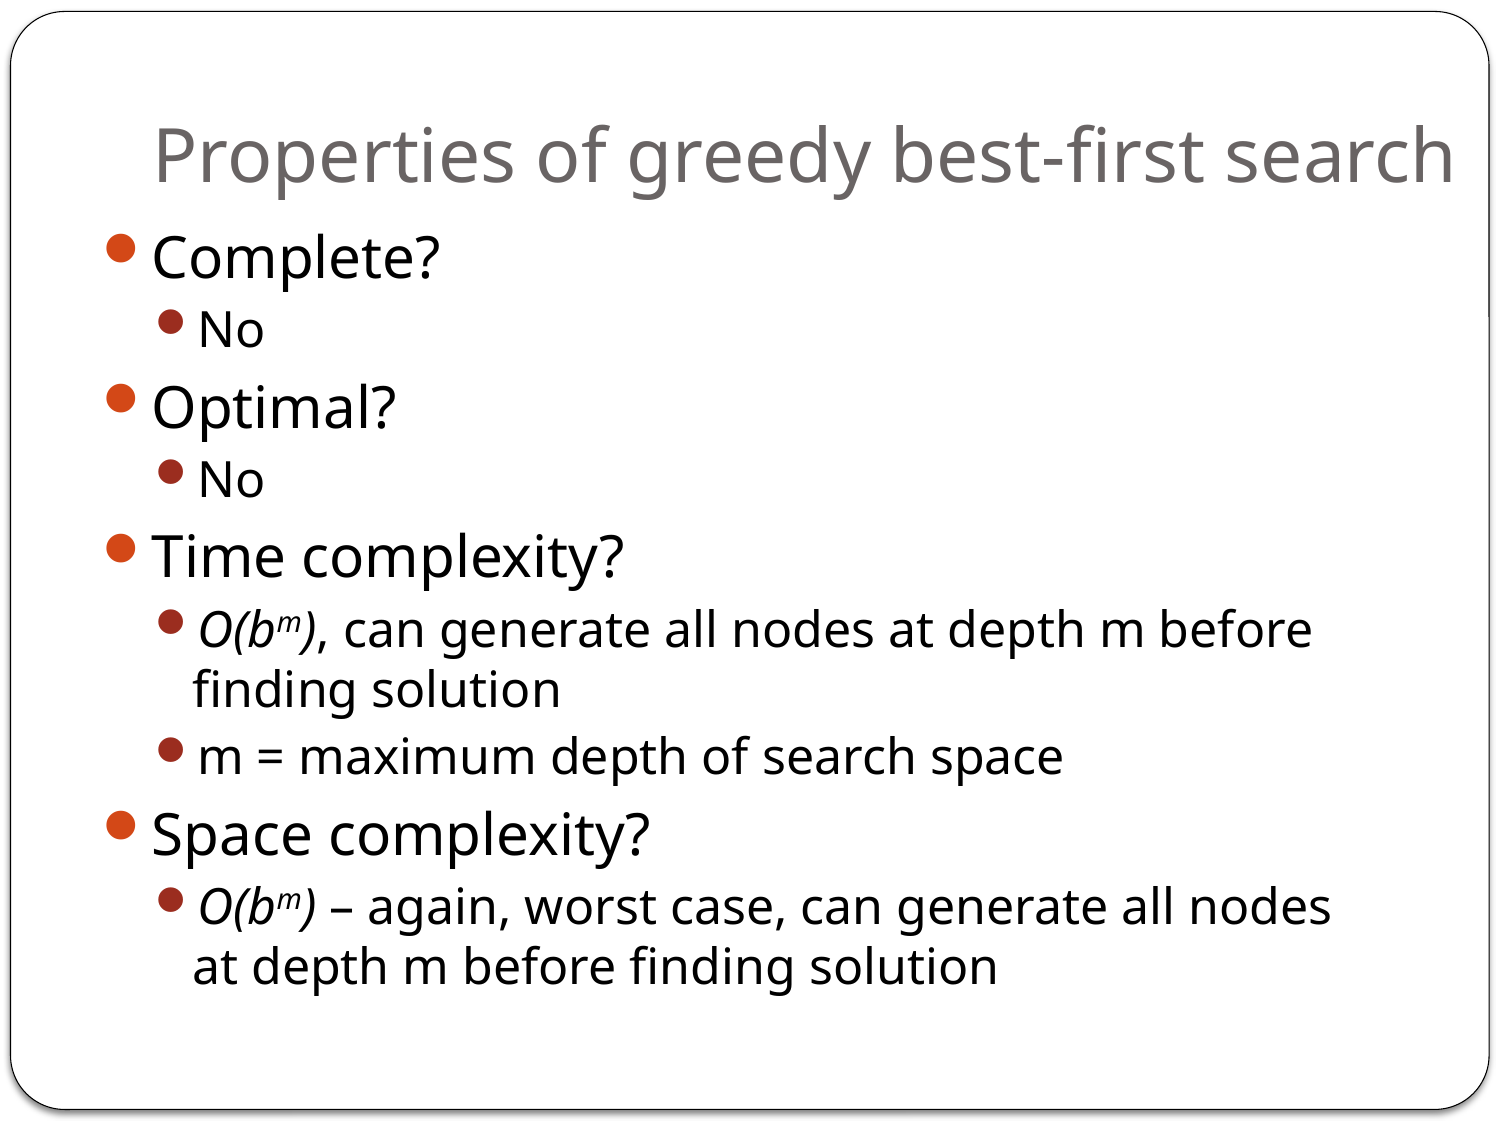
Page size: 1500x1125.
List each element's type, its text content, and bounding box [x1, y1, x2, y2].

list Complete? No Optimal? No Time complexity? O(bm), can generate all nodes at depth m before finding solution m = maximum depth of search space Space complexity? O(bm) – again, worst case, can generate all nodes at depth m before finding solution [87, 212, 1375, 1038]
title Properties of greedy best-first search [137, 24, 1475, 213]
